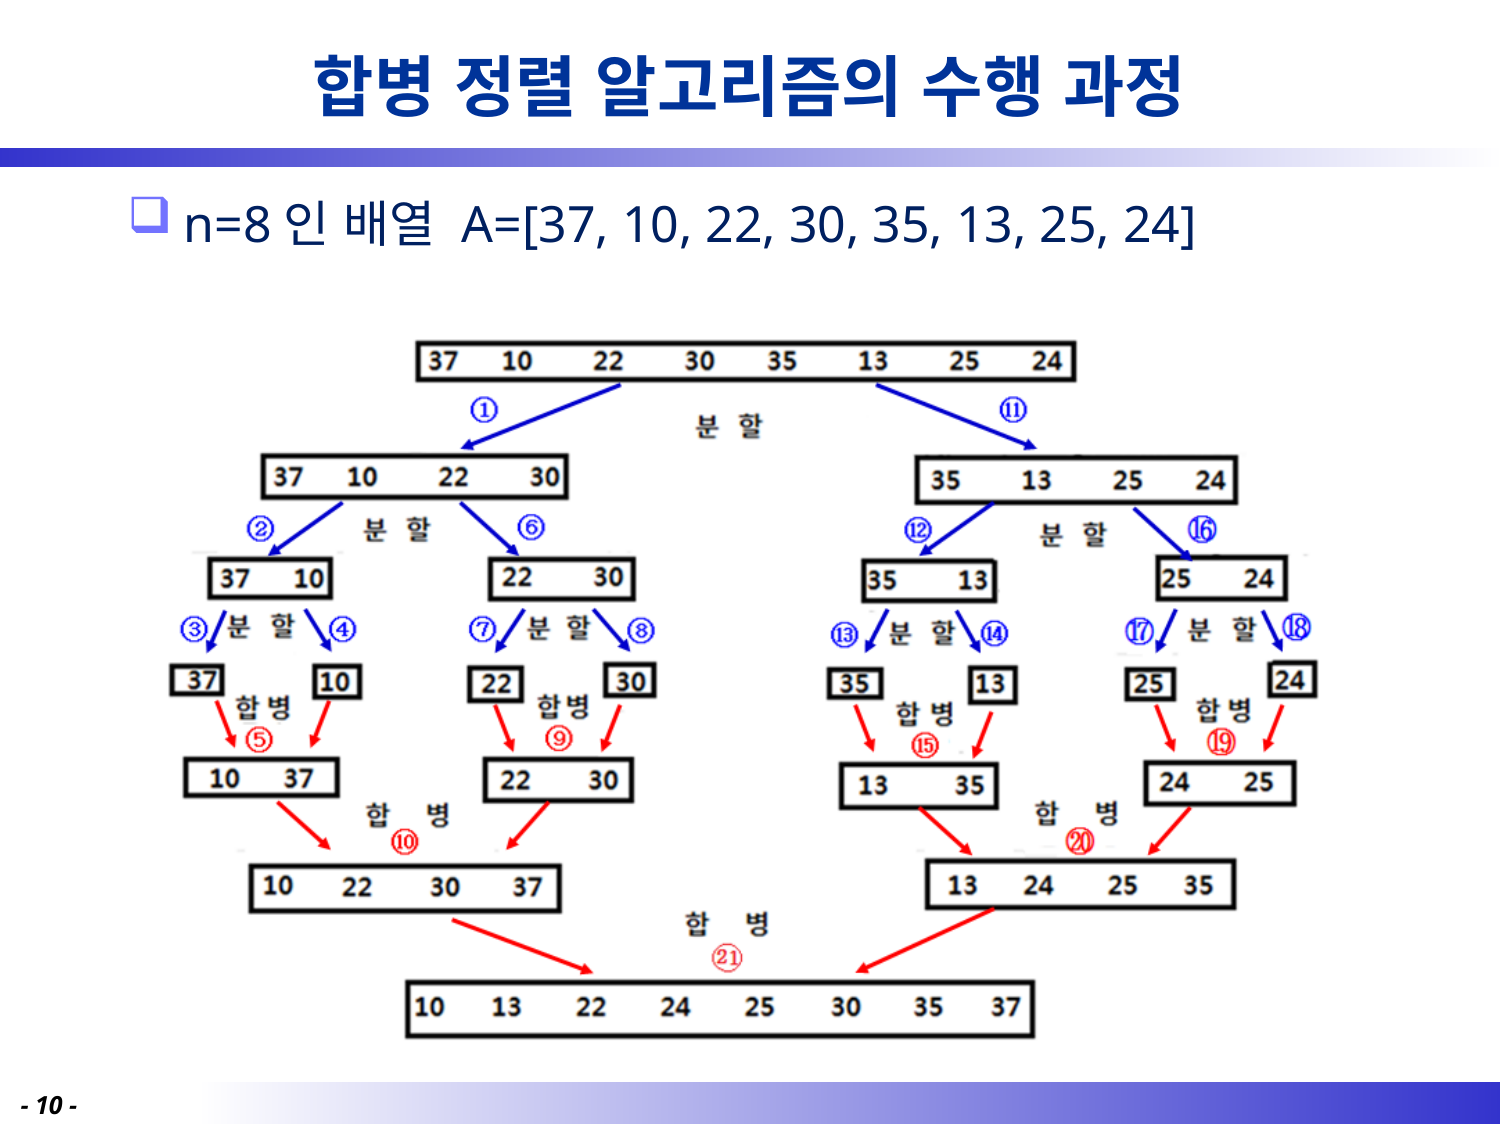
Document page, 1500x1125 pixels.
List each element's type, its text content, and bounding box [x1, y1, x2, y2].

title 합병 정렬 알고리즘의 수행 과정 [112, 7, 1388, 163]
list n=8인 배열 A=[37, 10, 22, 30, 35, 13, 25, 24] [112, 184, 1388, 1082]
slide_number - 10 - [5, 1082, 113, 1118]
picture [159, 304, 1341, 1059]
